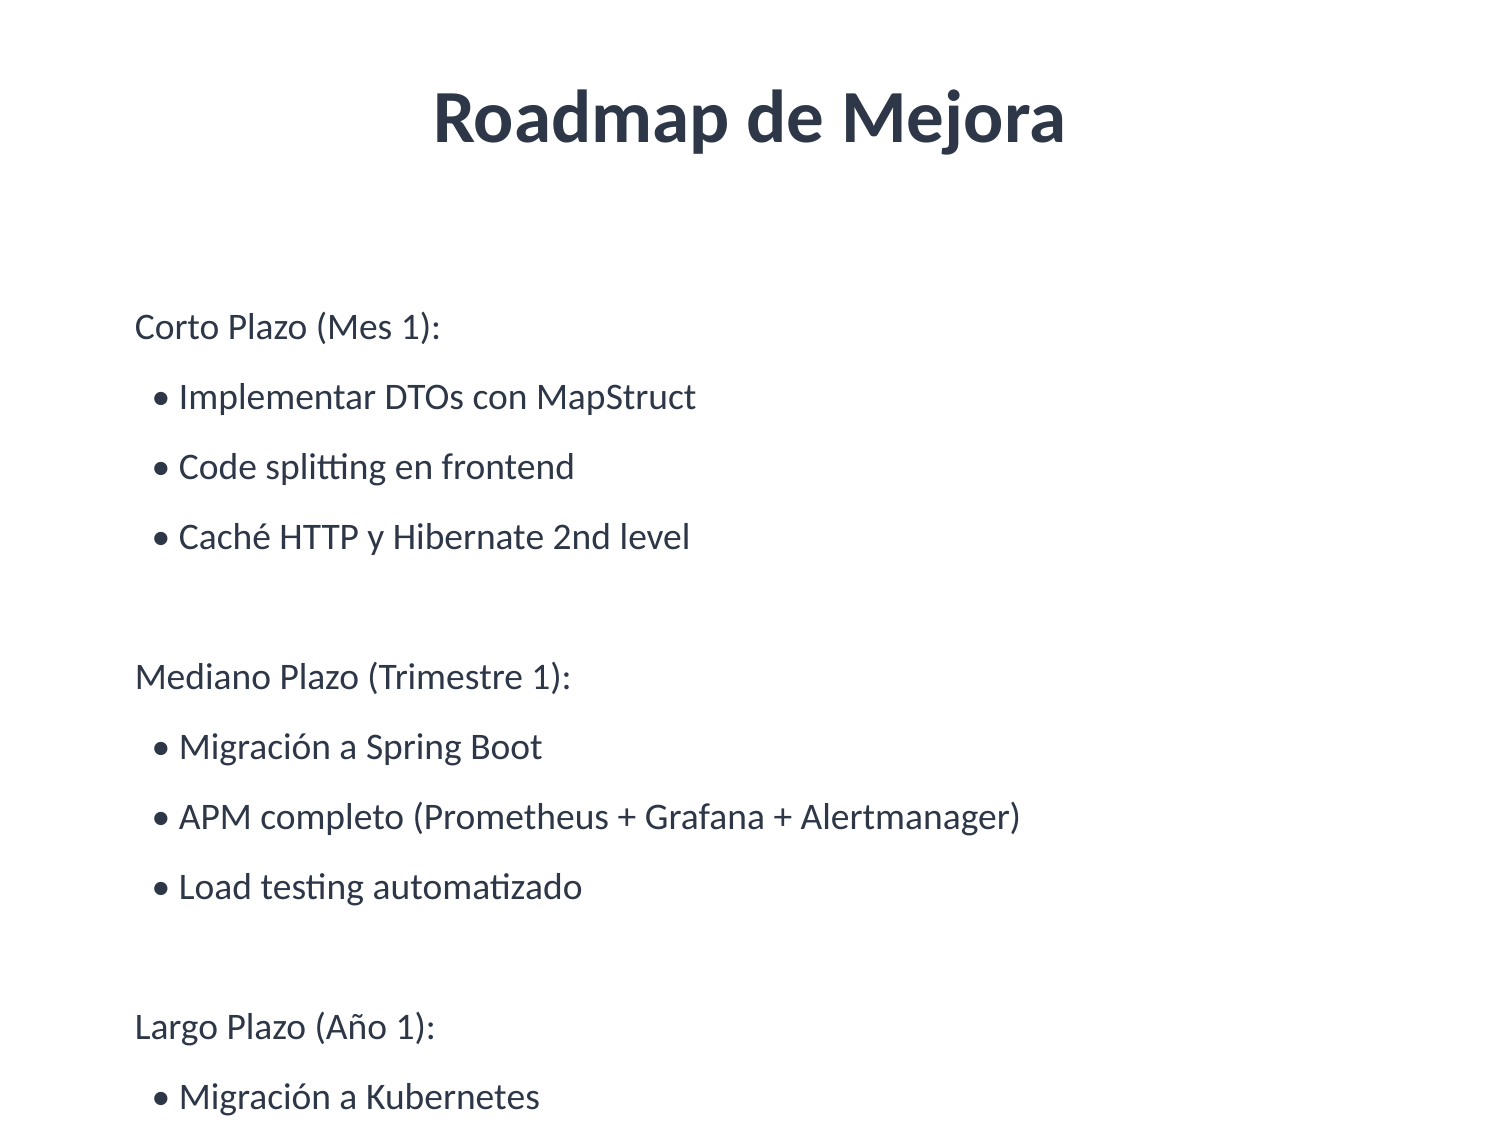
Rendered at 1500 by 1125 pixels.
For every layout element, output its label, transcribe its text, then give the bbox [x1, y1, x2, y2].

text_box Corto Plazo (Mes 1): • Implementar DTOs con MapStruct • Code splitting en frontend • Caché HTTP y Hibernate 2nd level Mediano Plazo (Trimestre 1): • Migración a Spring Boot • APM completo (Prometheus + Grafana + Alertmanager) • Load testing automatizado Largo Plazo (Año 1): • Migración a Kubernetes • Service mesh (Istio) • Autoscaling horizontal • Multi-región deployment [119, 224, 1395, 1125]
text_box Roadmap de Mejora [418, 59, 1082, 165]
